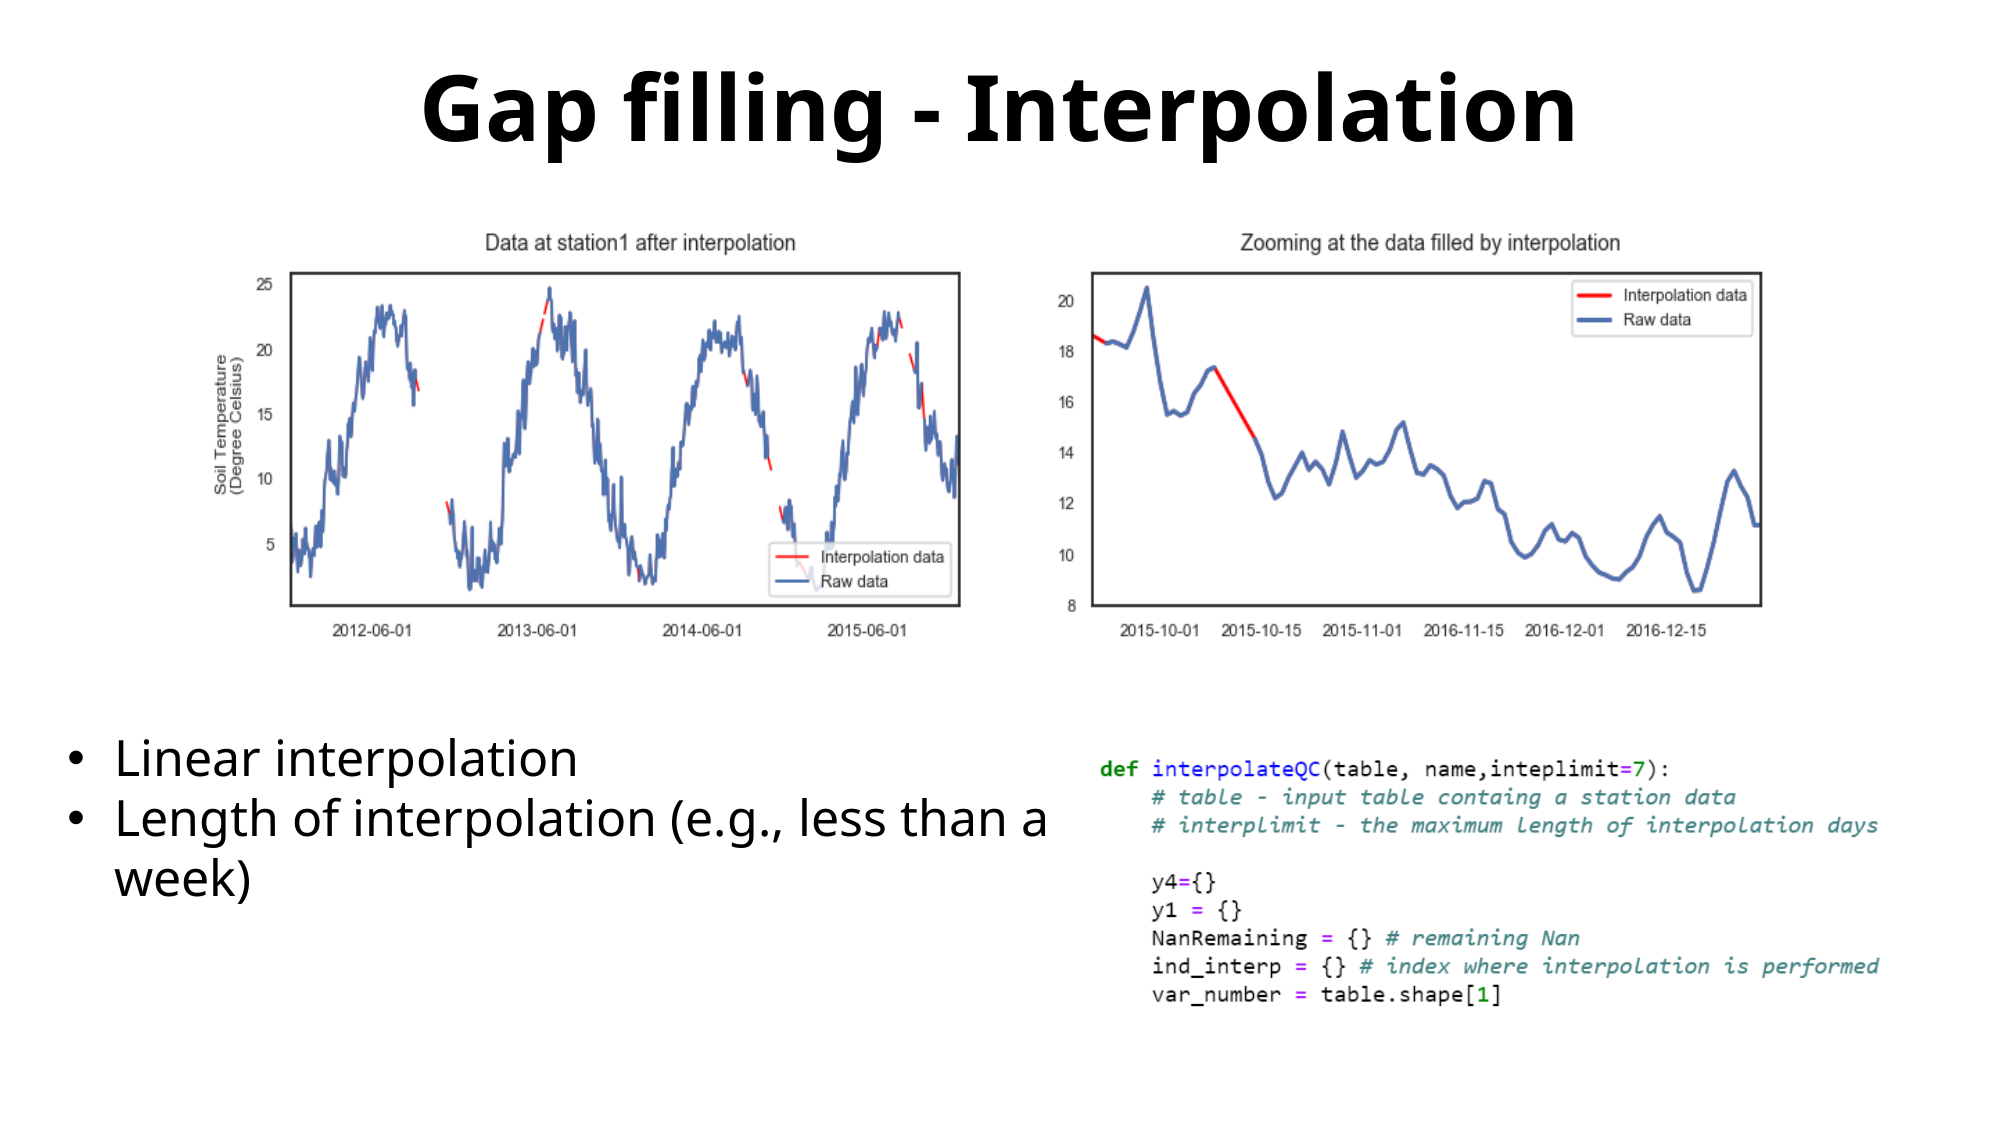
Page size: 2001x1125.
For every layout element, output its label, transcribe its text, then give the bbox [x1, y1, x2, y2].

picture [1091, 747, 1990, 1022]
title Gap filling - Interpolation [137, 3, 1863, 221]
text_box Linear interpolation Length of interpolation (e.g., less than a week) [52, 719, 1192, 915]
picture [175, 220, 1804, 640]
